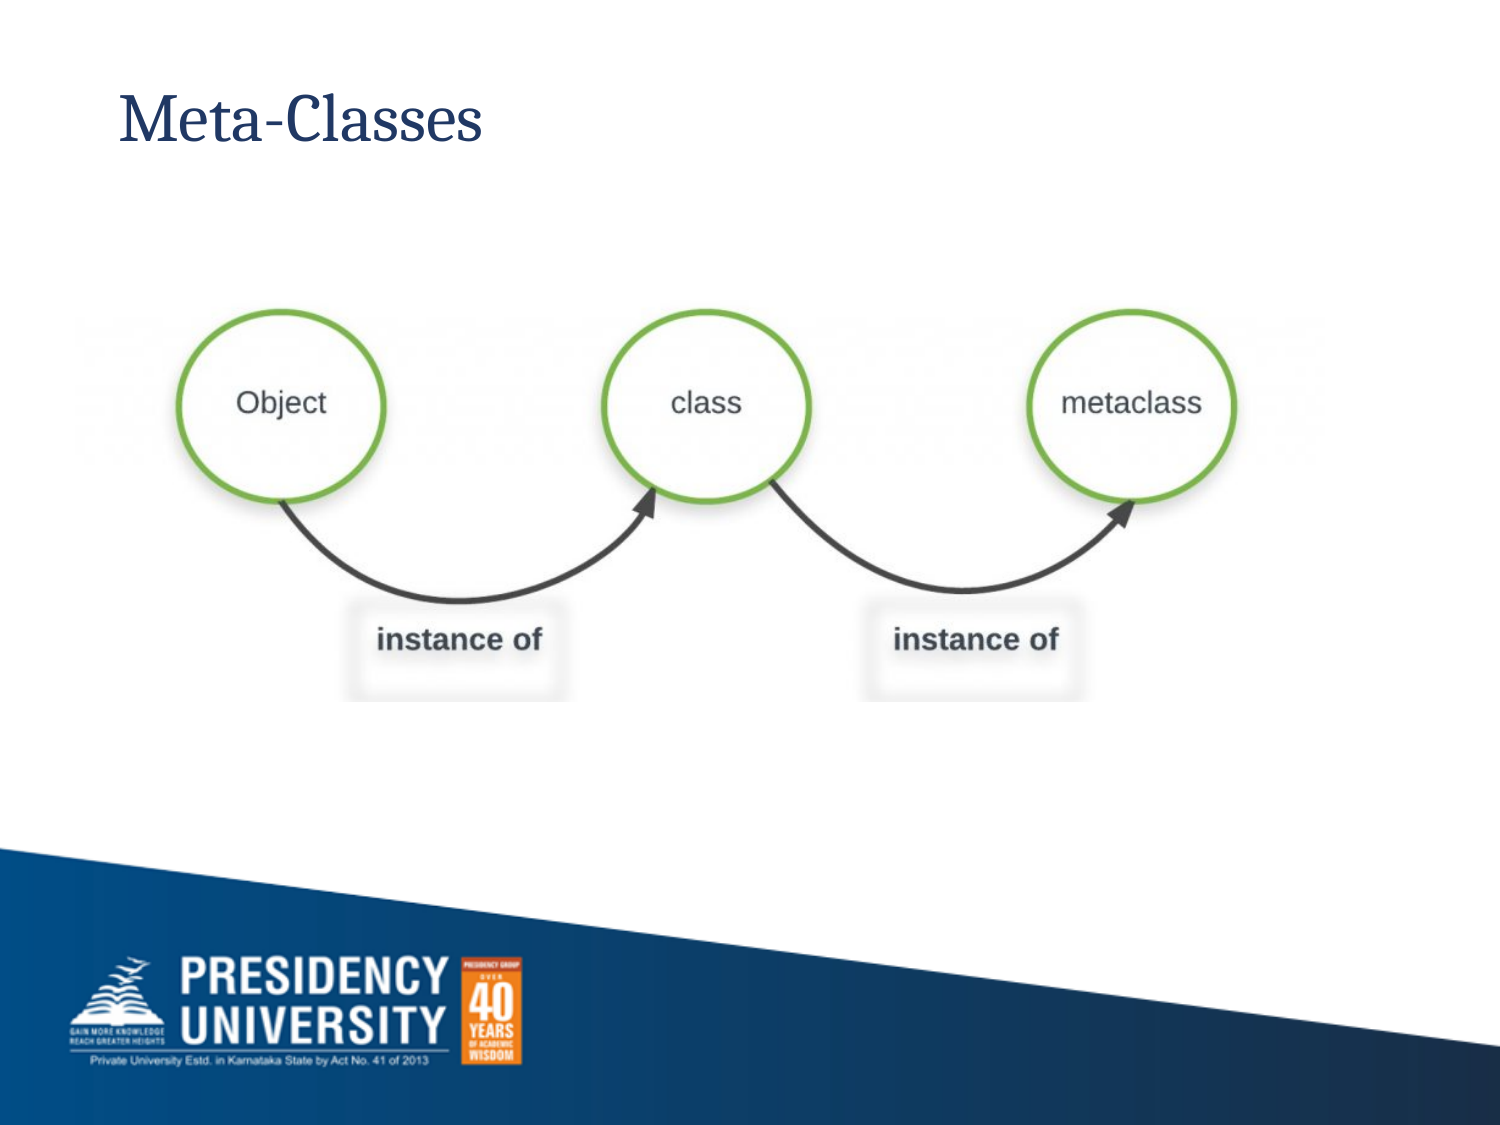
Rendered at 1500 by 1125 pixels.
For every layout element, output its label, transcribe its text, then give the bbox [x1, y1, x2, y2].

title Meta-Classes [103, 51, 1397, 188]
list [74, 249, 1325, 702]
picture [0, 845, 1500, 1125]
